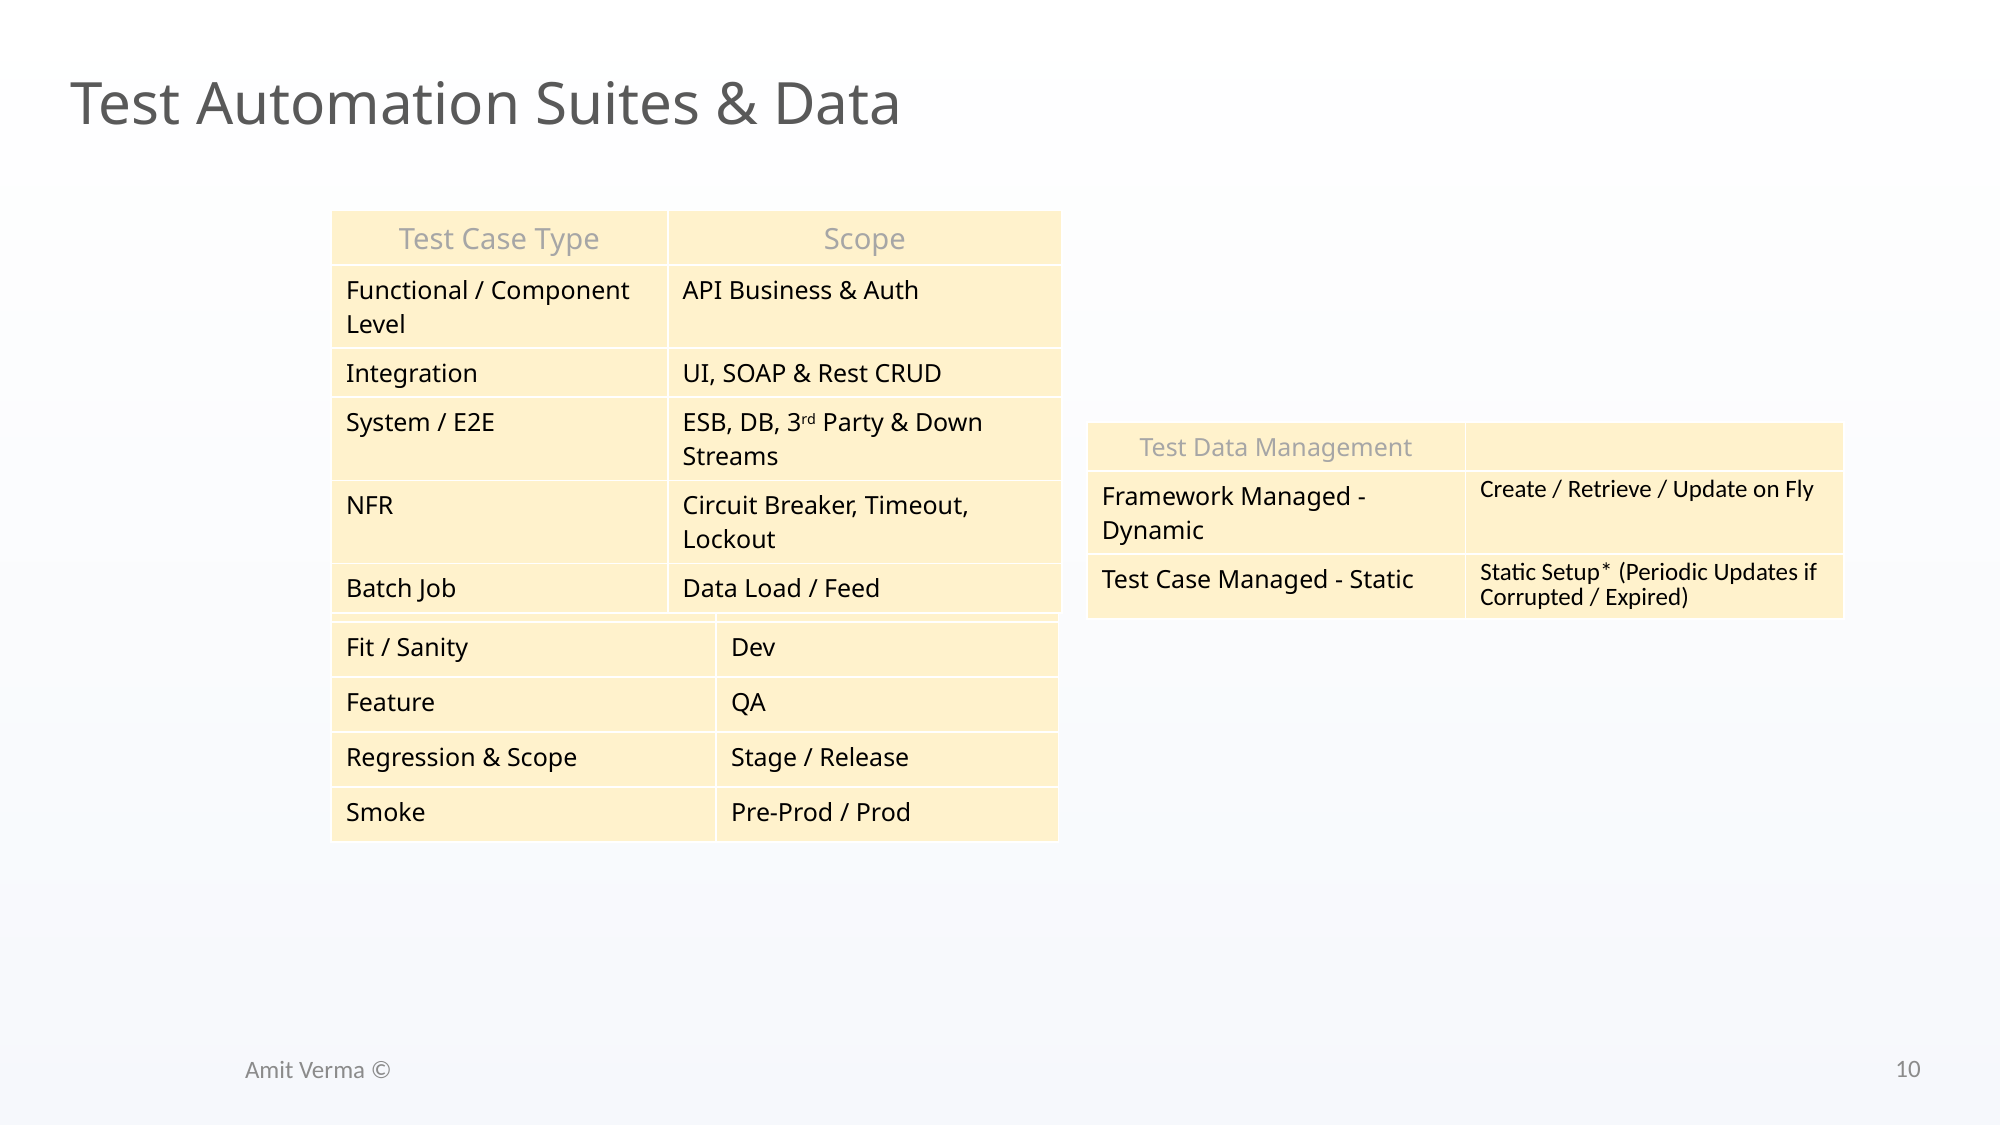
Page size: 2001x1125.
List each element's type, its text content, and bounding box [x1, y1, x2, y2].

text_box Amit Verma © [61, 1041, 577, 1095]
table_header Test Data Management [1088, 423, 1465, 470]
table_cell Test Case Managed - Static [1088, 555, 1465, 618]
table_cell Pre-Prod / Prod [717, 788, 1058, 841]
table_header Test Suite Type [332, 614, 715, 621]
table_cell NFR [332, 481, 667, 563]
table_cell Framework Managed - Dynamic [1088, 472, 1465, 553]
table_cell ESB, DB, 3rd Party & Down Streams [669, 398, 1061, 480]
table_cell Stage / Release [717, 733, 1058, 786]
table_cell Smoke [332, 788, 715, 841]
table_cell System / E2E [332, 398, 667, 480]
table_header Test Case Type [332, 211, 667, 264]
table_cell QA [717, 678, 1058, 731]
table_cell Integration [332, 349, 667, 396]
table_cell Static Setup* (Periodic Updates if Corrupted / Expired) [1466, 555, 1843, 618]
table_cell Dev [717, 623, 1058, 676]
table_cell Functional / Component Level [332, 266, 667, 347]
table_cell Feature [332, 678, 715, 731]
table_cell API Business & Auth [669, 266, 1061, 347]
table_header Scope [669, 211, 1061, 264]
table_cell Batch Job [332, 564, 667, 612]
table_cell Circuit Breaker, Timeout, Lockout [669, 481, 1061, 563]
table_header Environment [717, 614, 1058, 621]
table_header [1466, 423, 1843, 470]
table_cell Create / Retrieve / Update on Fly [1466, 472, 1843, 553]
table_cell Fit / Sanity [332, 623, 715, 676]
table_cell Data Load / Feed [669, 564, 1061, 612]
title Test Automation Suites & Data [55, 68, 1791, 143]
table_cell Regression & Scope [332, 733, 715, 786]
table_cell UI, SOAP & Rest CRUD [669, 349, 1061, 396]
slide_number 10 [1831, 1040, 1936, 1095]
